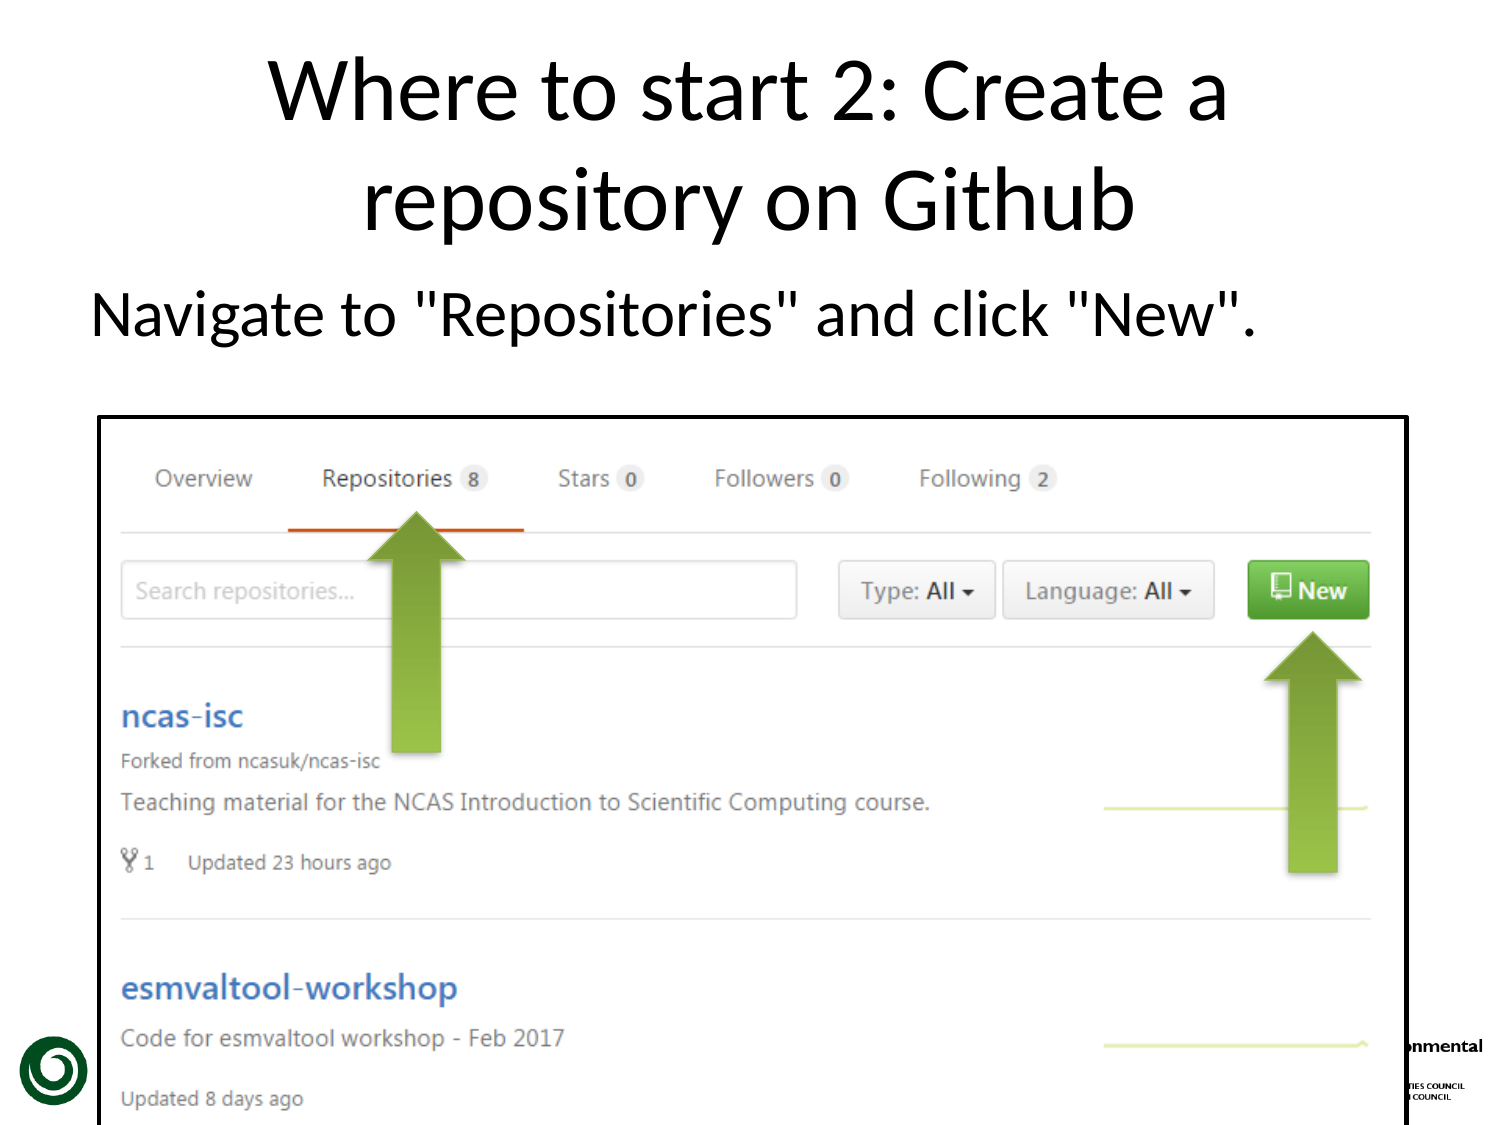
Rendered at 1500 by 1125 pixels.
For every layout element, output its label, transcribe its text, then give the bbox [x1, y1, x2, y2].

title Where to start 2: Create a repository on Github [75, 45, 1425, 233]
picture [1409, 1023, 1495, 1110]
picture [17, 1034, 97, 1106]
picture [100, 418, 1405, 1125]
list Navigate to "Repositories" and click "New". [75, 262, 1425, 1005]
